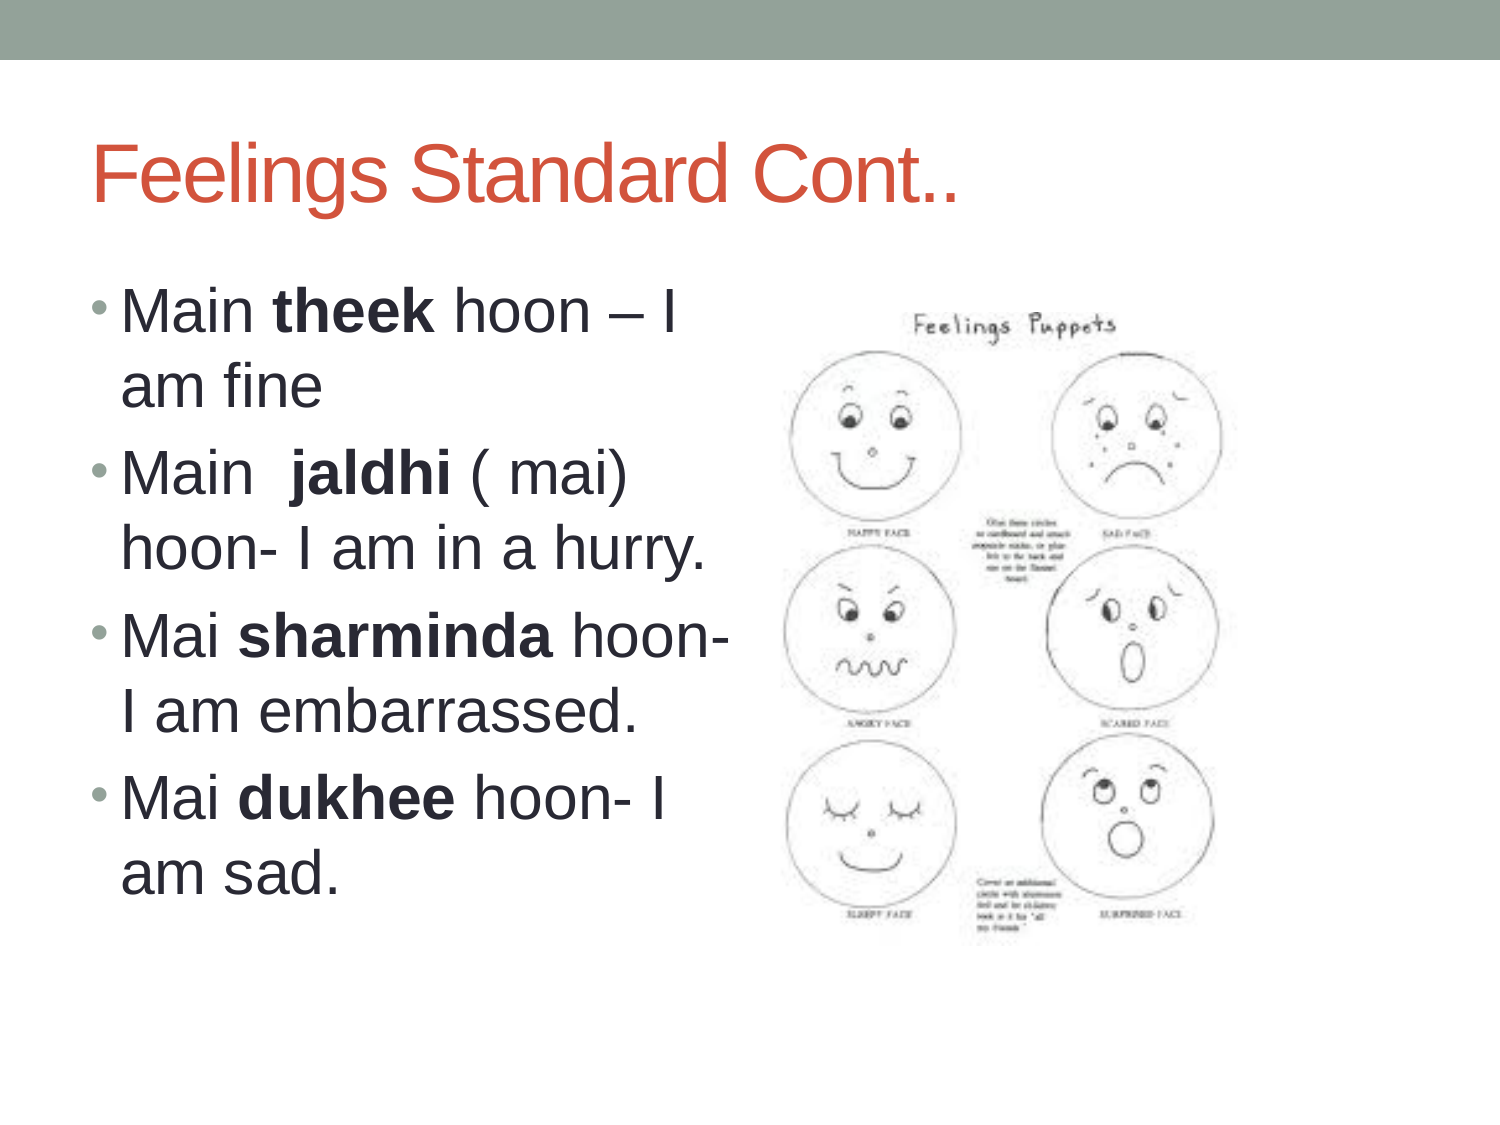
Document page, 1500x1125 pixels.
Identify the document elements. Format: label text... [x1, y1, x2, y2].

title Feelings Standard Cont.. [75, 87, 1425, 250]
list Main theek hoon – I am fine Main jaldhi ( mai) hoon- I am in a hurry. Mai sharminda hoon- I am embarrassed. Mai dukhee hoon- I am sad. [75, 262, 775, 1038]
picture [762, 312, 1251, 947]
